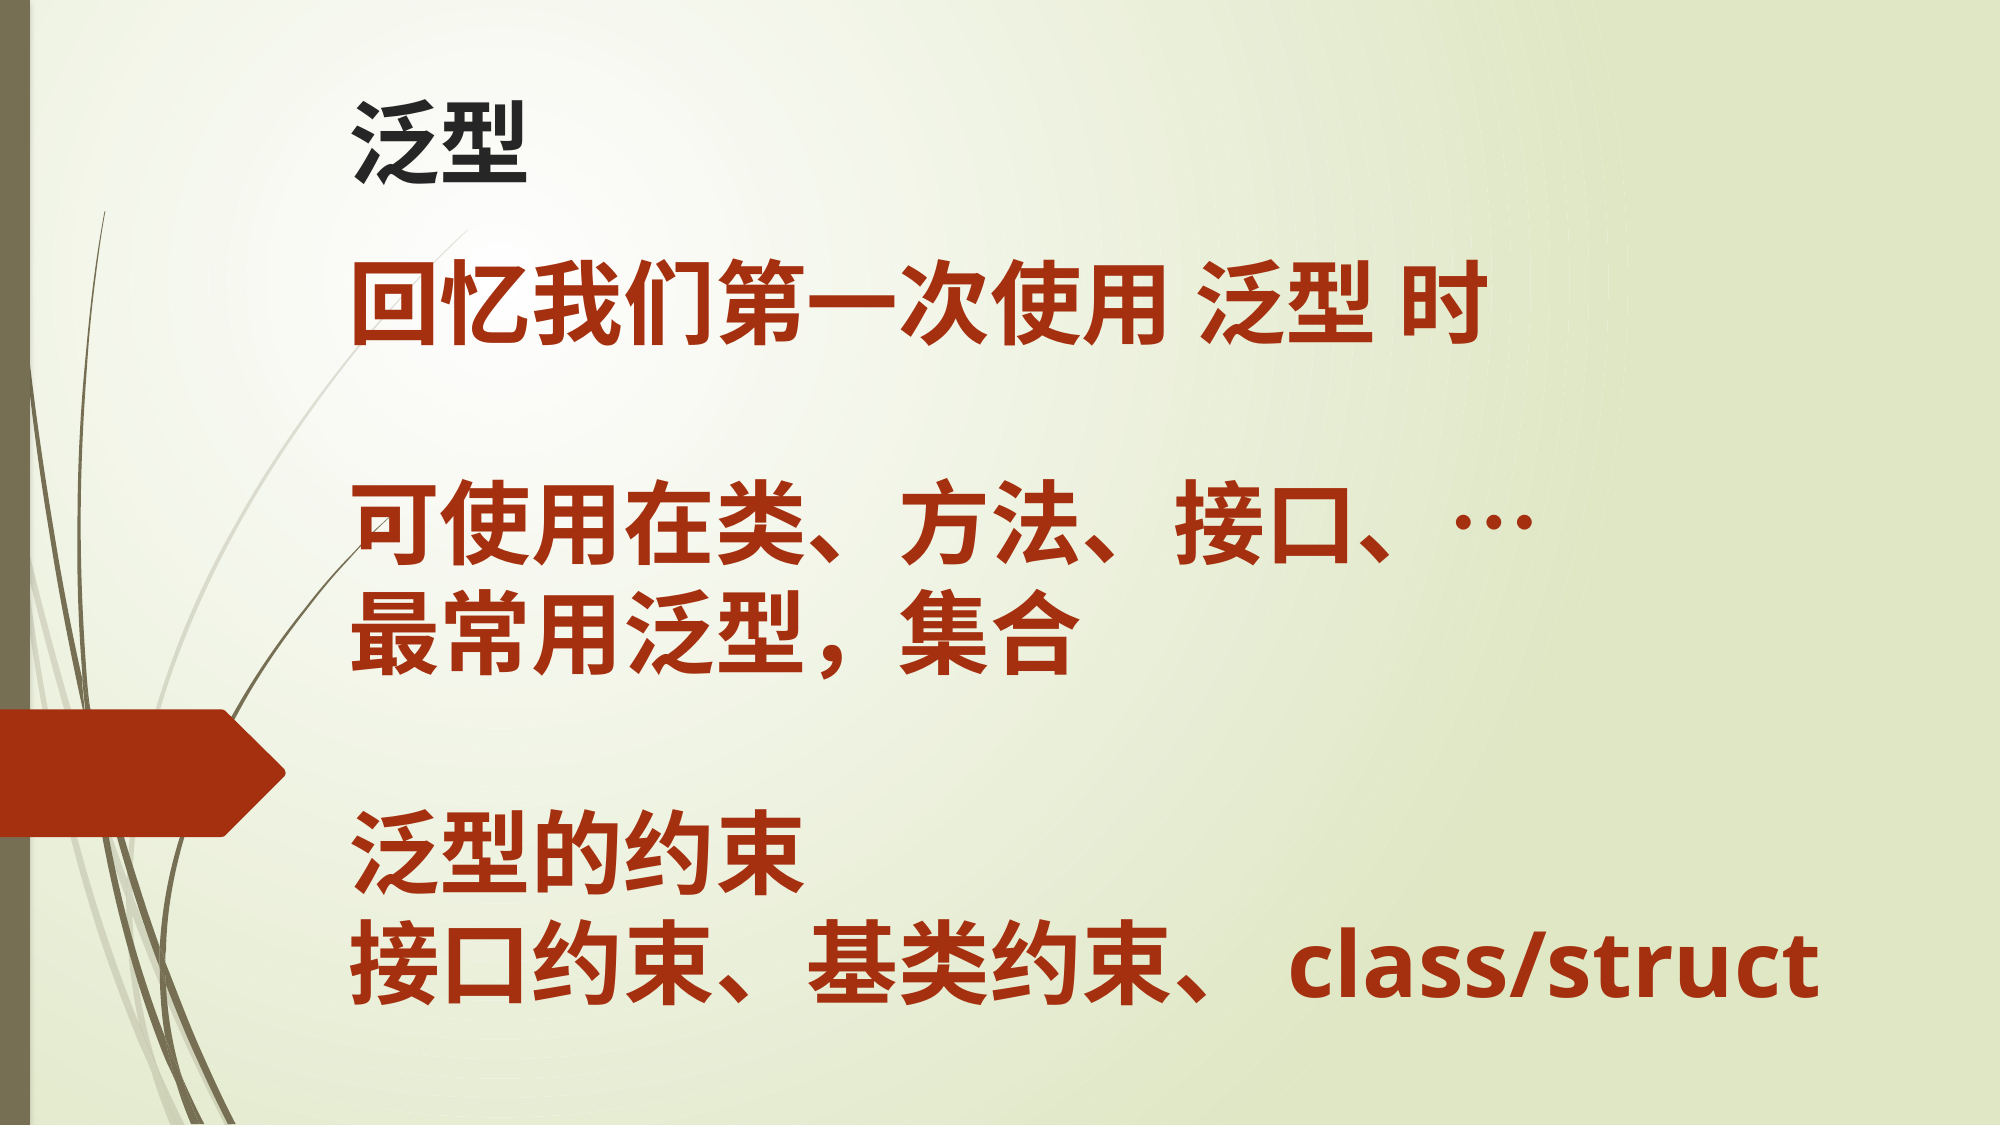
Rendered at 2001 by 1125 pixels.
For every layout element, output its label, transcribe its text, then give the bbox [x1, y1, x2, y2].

text_box 泛型 回忆我们第一次使用 泛型 时 可使用在类、方法、接口、… 最常用泛型，集合 泛型的约束 接口约束、基类约束、class/struct [333, 78, 1837, 1023]
